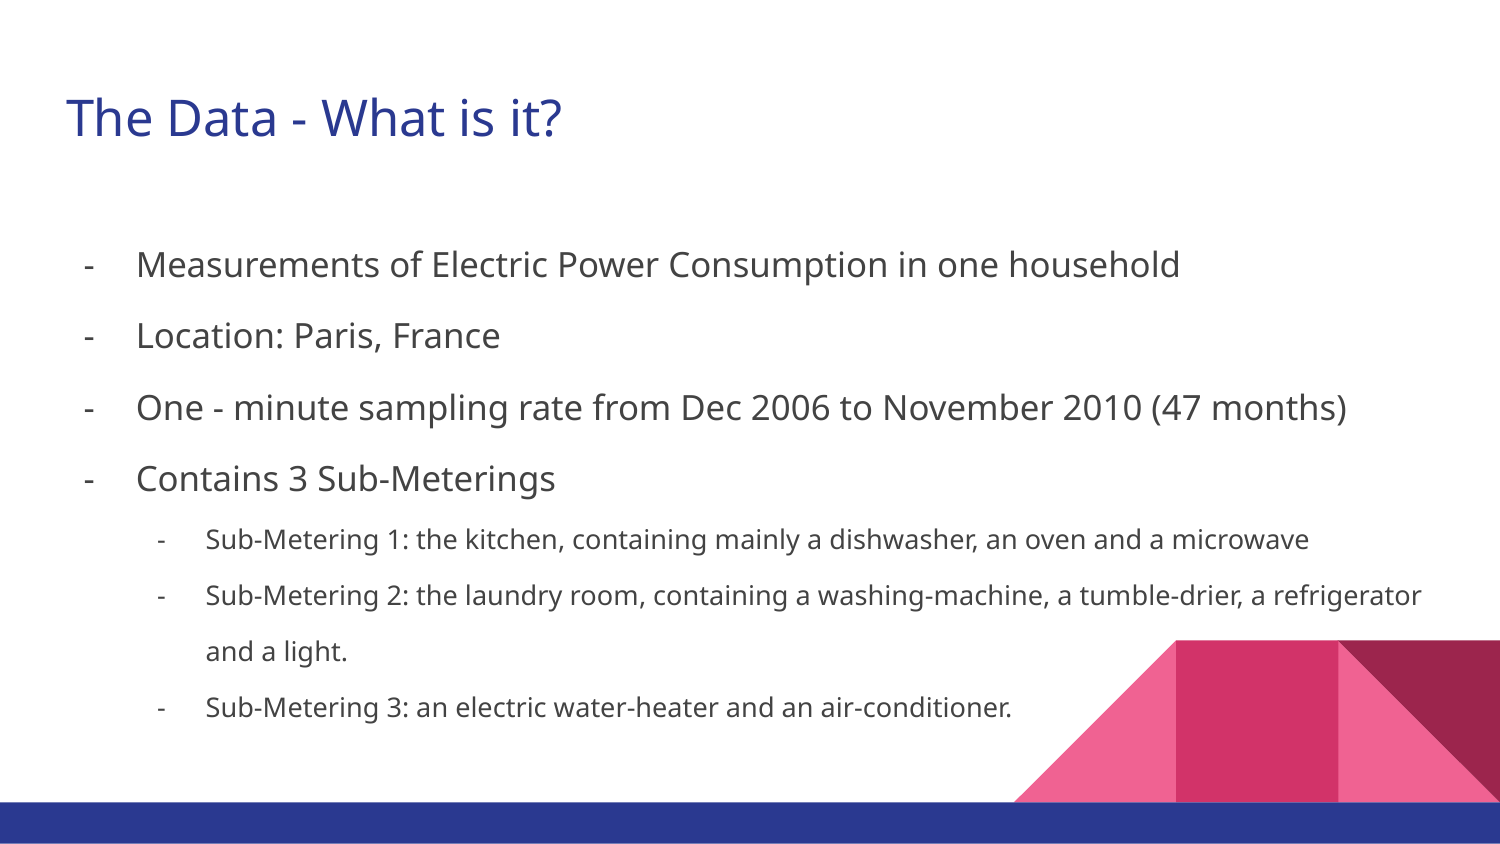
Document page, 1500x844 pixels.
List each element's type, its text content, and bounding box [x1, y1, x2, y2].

title The Data - What is it? [51, 67, 1449, 167]
list Measurements of Electric Power Consumption in one household Location: Paris, France One - minute sampling rate from Dec 2006 to November 2010 (47 months) Contains 3 Sub-Meterings Sub-Metering 1: the kitchen, containing mainly a dishwasher, an oven and a microwave Sub-Metering 2: the laundry room, containing a washing-machine, a tumble-drier, a refrigerator and a light. Sub-Metering 3: an electric water-heater and an air-conditioner. [51, 201, 1449, 750]
